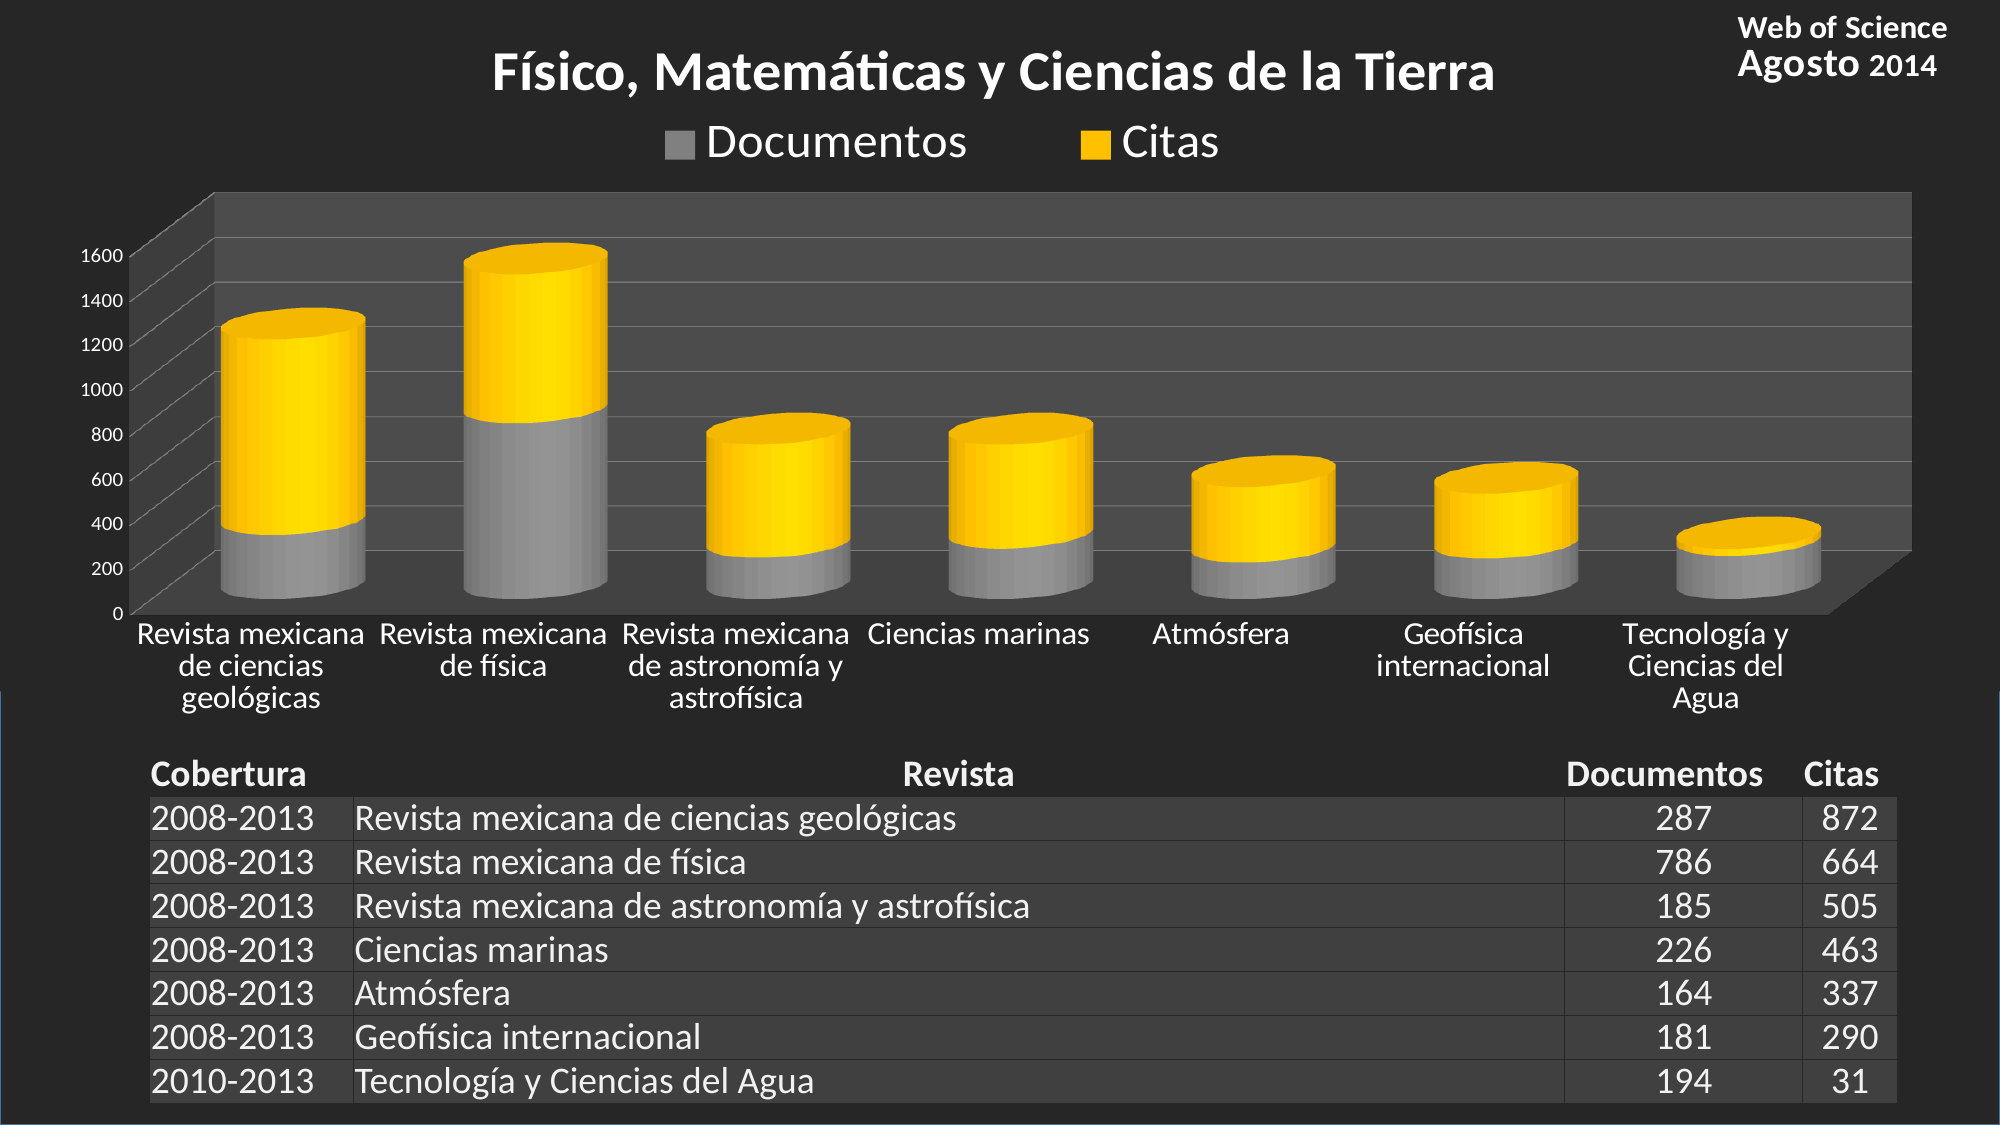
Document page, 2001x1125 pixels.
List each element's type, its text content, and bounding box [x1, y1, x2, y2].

table_cell 2008-2013 [150, 797, 353, 840]
table_cell Revista mexicana de física [354, 841, 1564, 883]
table_header Documentos [1565, 752, 1803, 796]
table_cell 2010-2013 [150, 1060, 353, 1103]
table_cell 164 [1565, 972, 1802, 1015]
table_cell Geofísica internacional [354, 1016, 1564, 1059]
table_header Citas [1803, 752, 1898, 796]
table_cell 181 [1565, 1016, 1802, 1059]
table_cell 786 [1565, 841, 1802, 883]
table_cell Revista mexicana de astronomía y astrofísica [354, 884, 1564, 927]
table_cell 872 [1803, 797, 1897, 840]
table_cell 31 [1803, 1060, 1897, 1103]
table_cell 287 [1565, 797, 1802, 840]
table_cell 505 [1803, 884, 1897, 927]
table_cell 337 [1803, 972, 1897, 1015]
table_cell 2008-2013 [150, 1016, 353, 1059]
table_cell 2008-2013 [150, 972, 353, 1015]
table_cell Revista mexicana de ciencias geológicas [354, 797, 1564, 840]
chart [0, 0, 2000, 716]
table_cell 664 [1803, 841, 1897, 883]
table_cell Atmósfera [354, 972, 1564, 1015]
table_cell 2008-2013 [150, 928, 353, 971]
table_cell Tecnología y Ciencias del Agua [354, 1060, 1564, 1103]
table_cell Ciencias marinas [354, 928, 1564, 971]
table_cell 185 [1565, 884, 1802, 927]
table_cell 463 [1803, 928, 1897, 971]
table_cell 226 [1565, 928, 1802, 971]
table_cell 2008-2013 [150, 884, 353, 927]
table_header Revista [353, 752, 1565, 796]
text_box [0, 716, 2000, 1125]
table_cell 2008-2013 [150, 841, 353, 883]
table_cell 290 [1803, 1016, 1897, 1059]
table_cell 194 [1565, 1060, 1802, 1103]
table_header Cobertura [149, 752, 353, 796]
